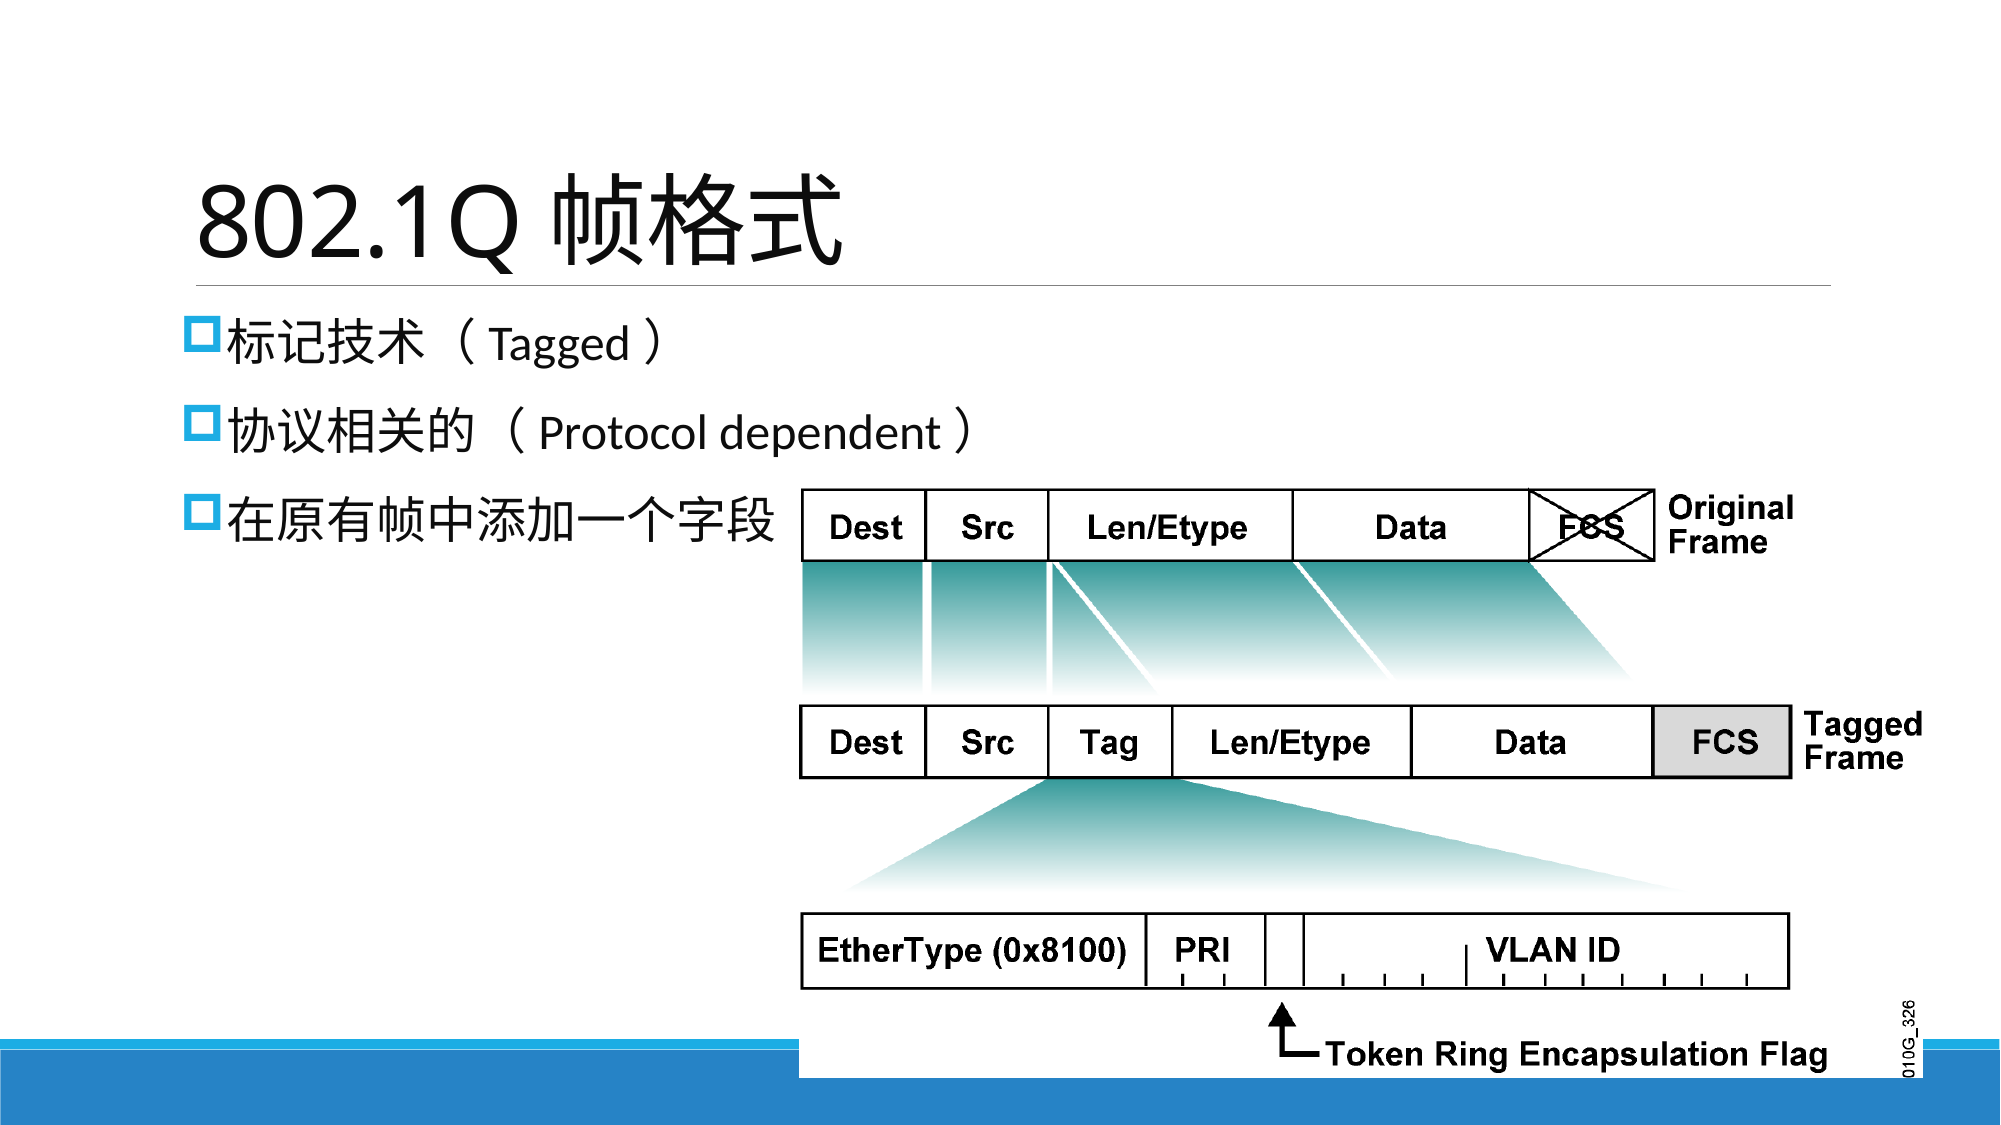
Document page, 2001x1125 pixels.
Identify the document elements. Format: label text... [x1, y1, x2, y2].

title 802.1Q帧格式 [180, 47, 1830, 285]
list 标记技术（Tagged） 协议相关的（Protocol dependent） 在原有帧中添加一个字段 [180, 302, 1830, 1043]
picture [798, 485, 1924, 1079]
